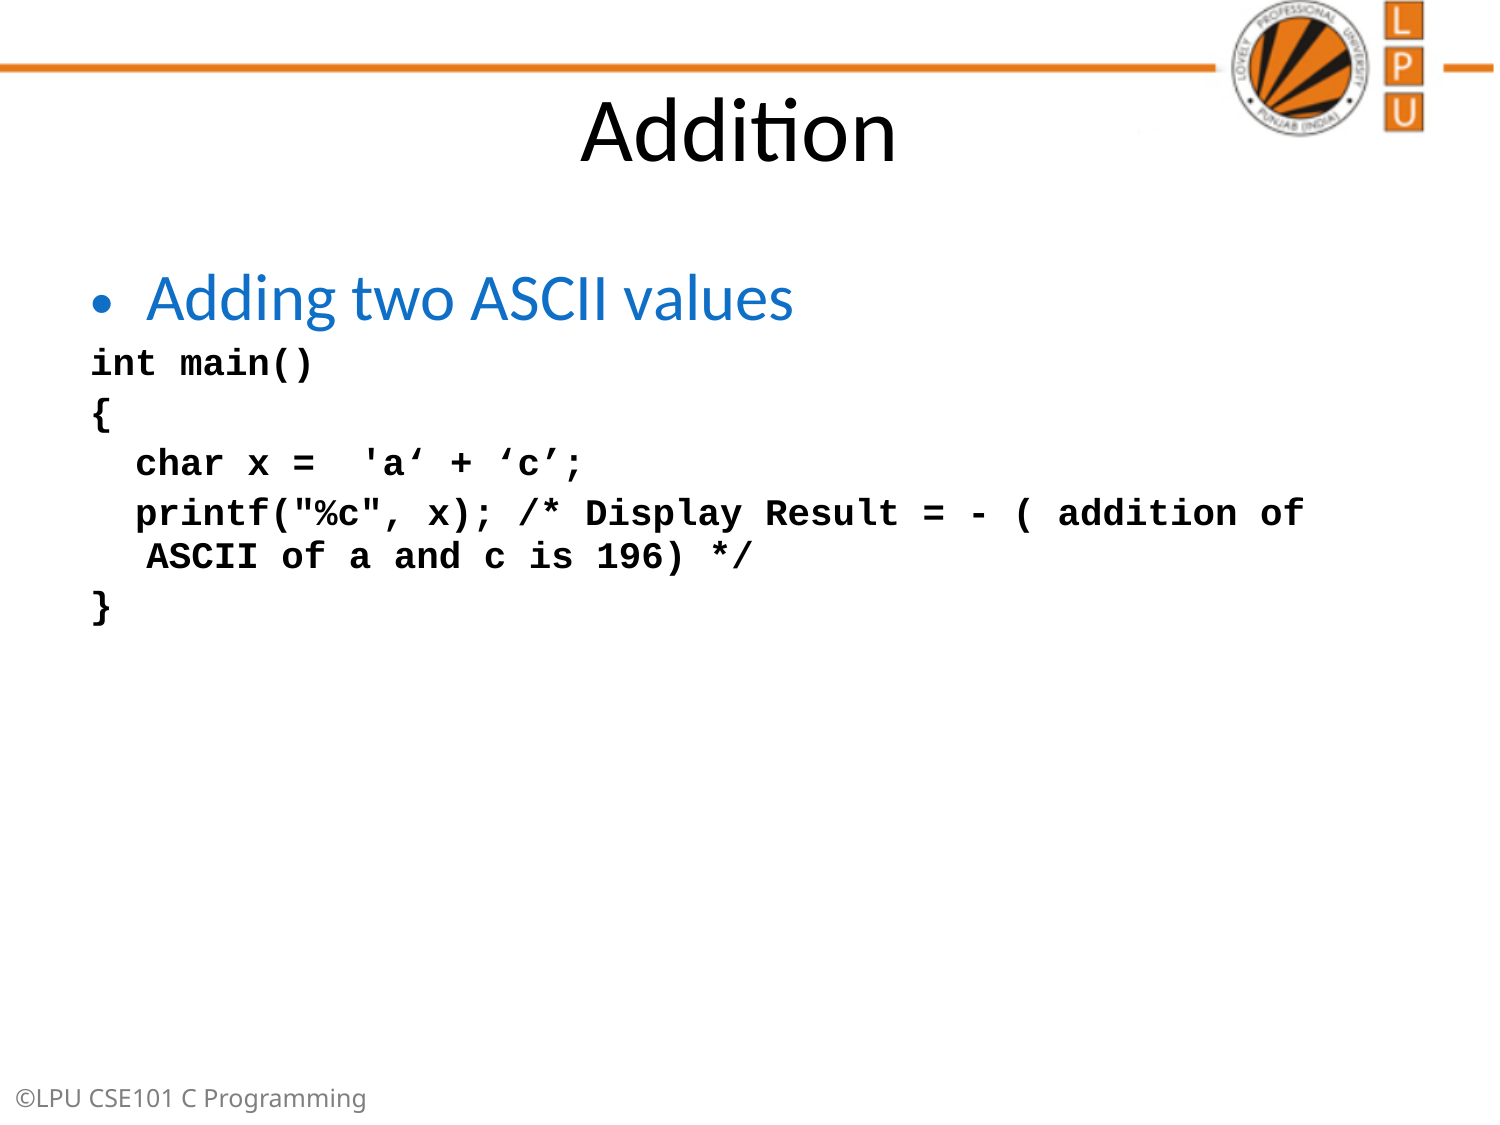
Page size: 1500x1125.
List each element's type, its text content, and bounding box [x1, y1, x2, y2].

picture [0, 0, 1497, 155]
title Addition [75, 45, 1425, 233]
list Adding two ASCII values int main() { char x = 'a‘ + ‘c’; printf("%c", x); /* Display Result = - ( addition of ASCII of a and c is 196) */ } [75, 262, 1425, 1005]
